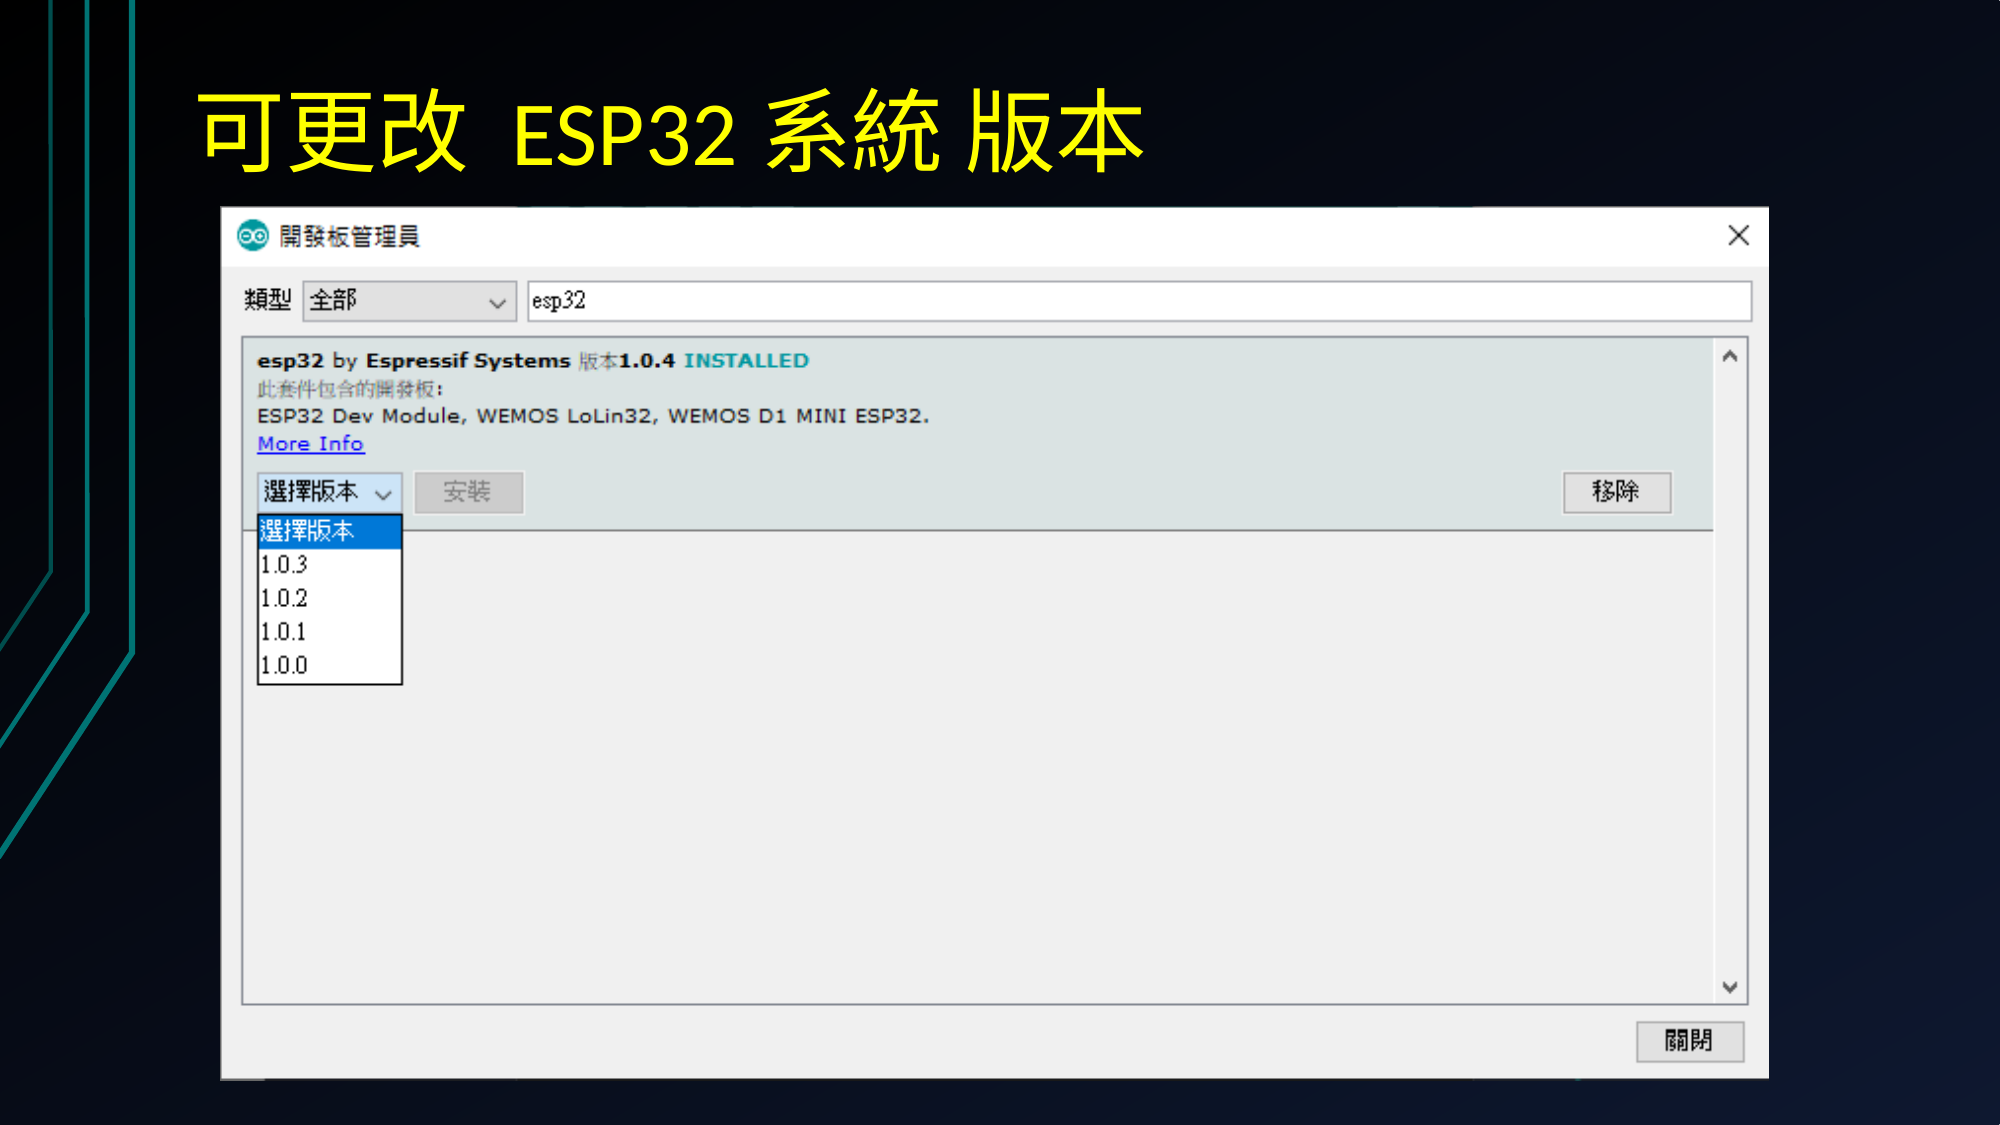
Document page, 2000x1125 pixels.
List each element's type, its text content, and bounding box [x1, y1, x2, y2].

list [219, 206, 1770, 1082]
text_box 可更改 ESP32系統 版本 [179, 66, 1163, 191]
